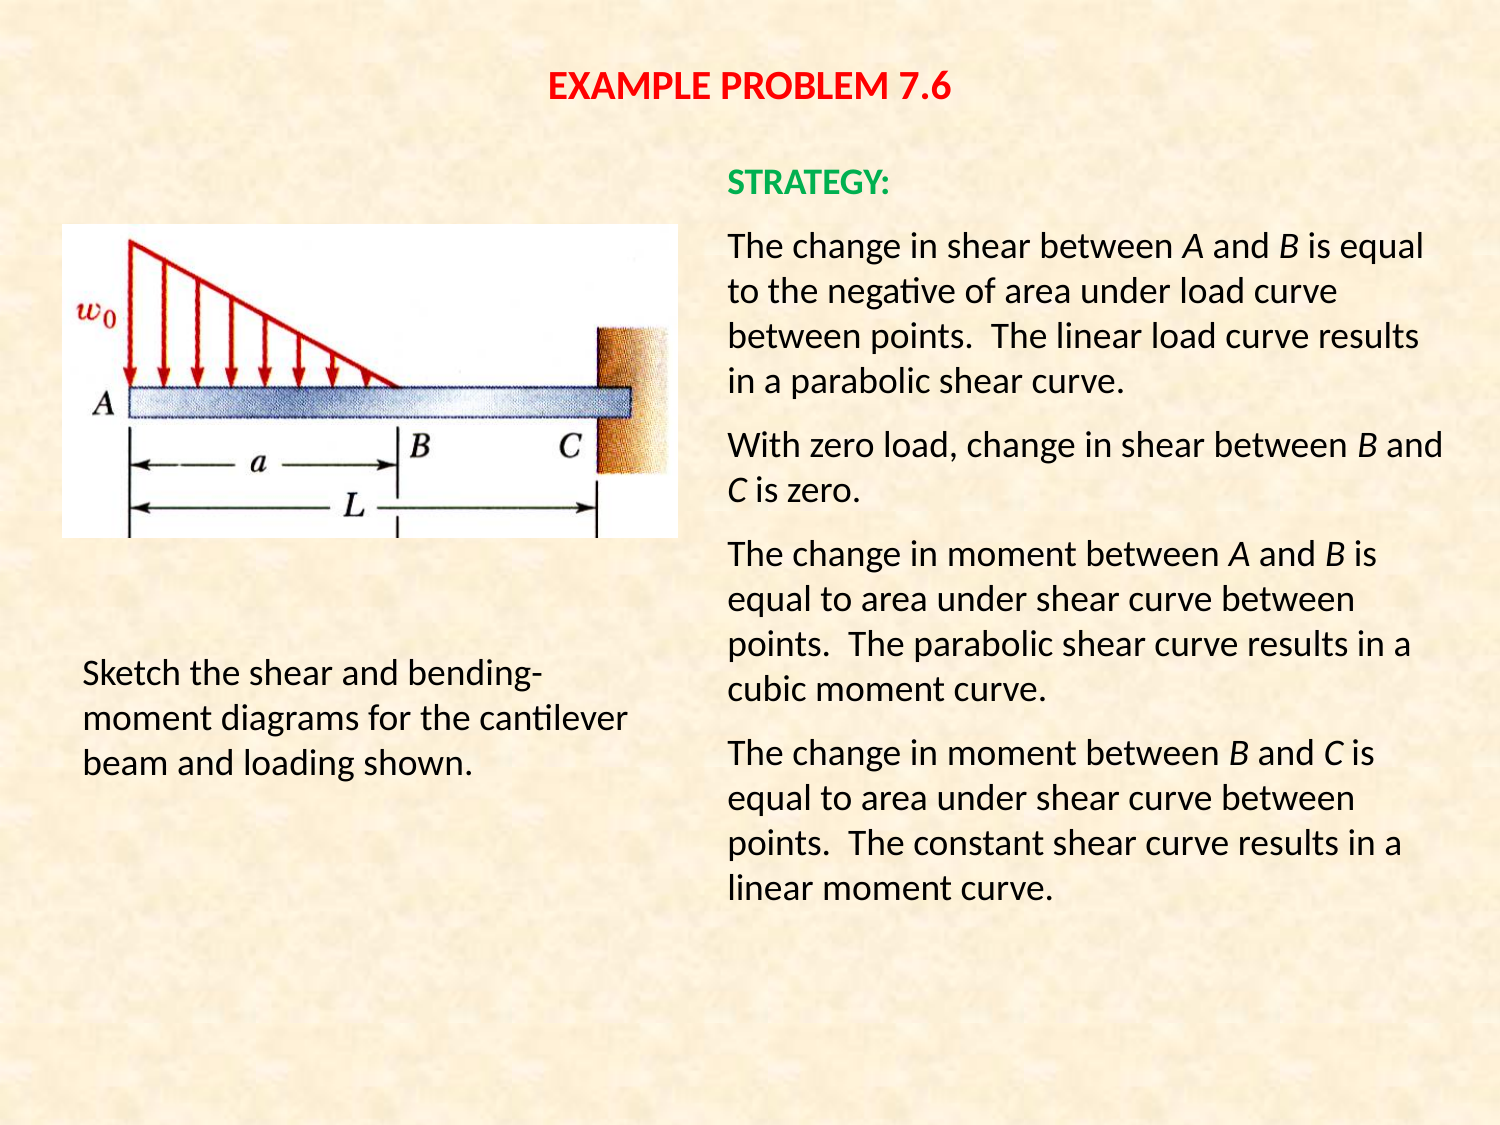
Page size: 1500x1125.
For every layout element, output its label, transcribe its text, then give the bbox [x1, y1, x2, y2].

picture [0, 0, 1500, 1125]
text_box Sketch the shear and bending-moment diagrams for the cantilever beam and loading shown. [67, 640, 678, 791]
title EXAMPLE PROBLEM 7.6 [75, 50, 1425, 116]
text_box STRATEGY: The change in shear between A and B is equal to the negative of area under load curve between points. The linear load curve results in a parabolic shear curve. With zero load, change in shear between B and C is zero. The change in moment between A and B is equal to area under shear curve between points. The parabolic shear curve results in a cubic moment curve. The change in moment between B and C is equal to area under shear curve between points. The constant shear curve results in a linear moment curve. [712, 149, 1463, 979]
